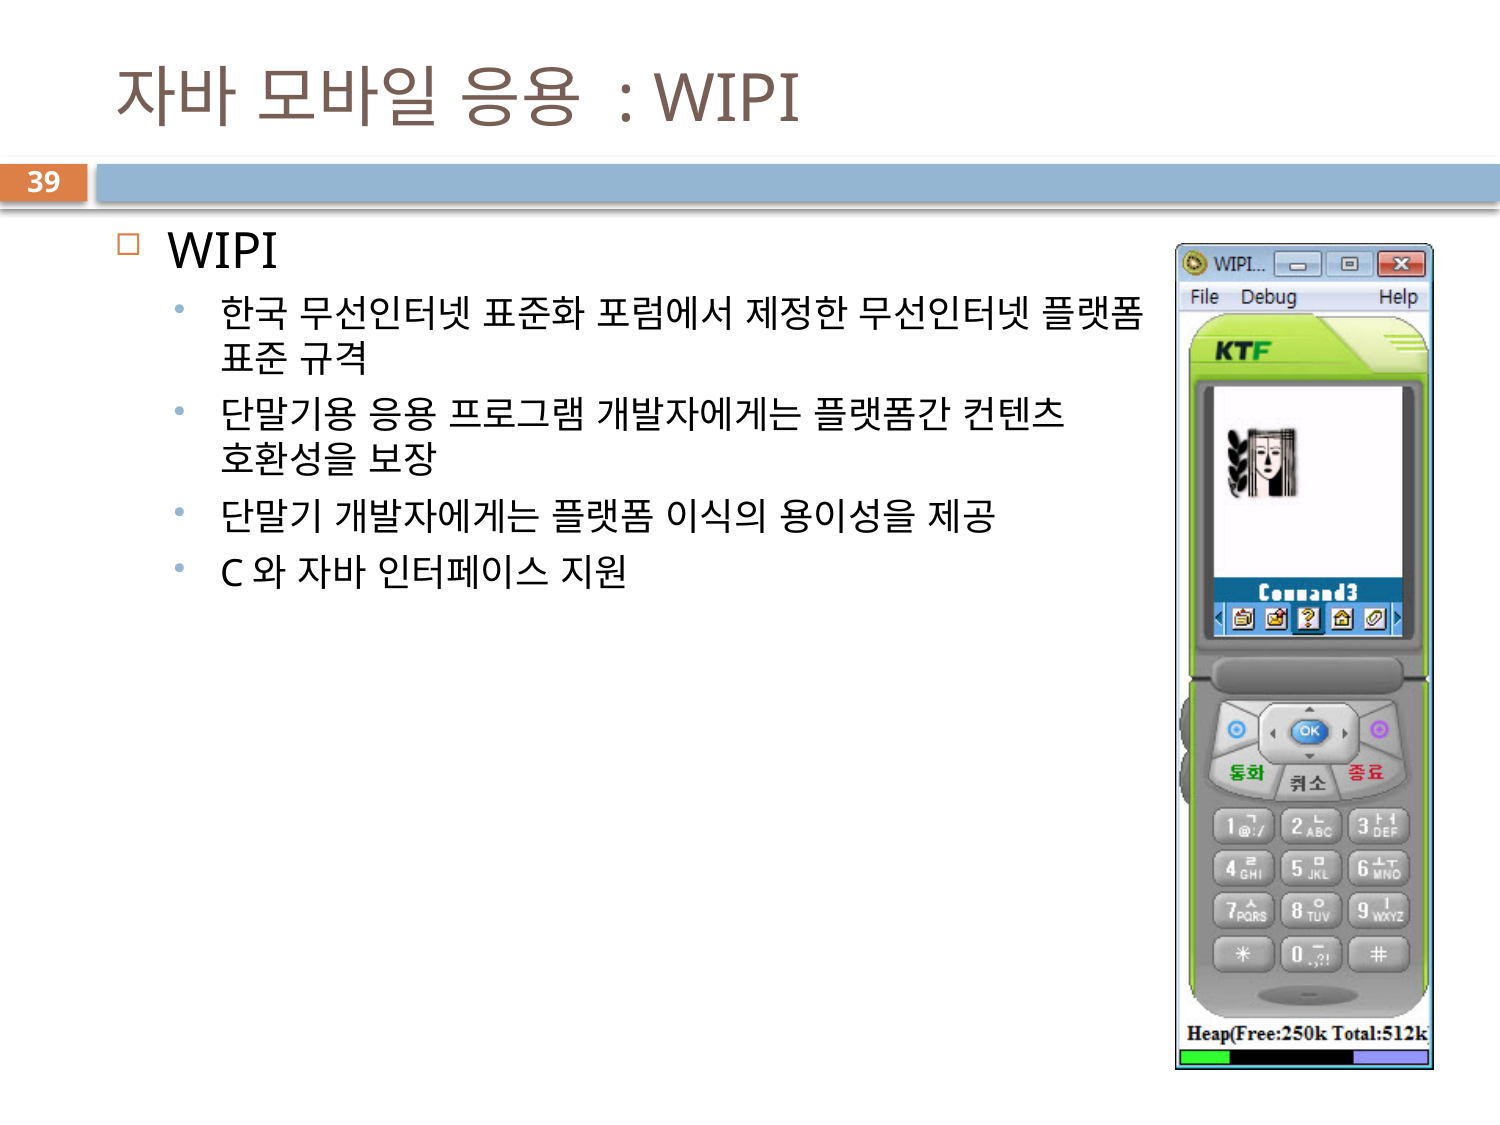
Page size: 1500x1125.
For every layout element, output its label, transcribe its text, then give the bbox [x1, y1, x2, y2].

list WIPI 한국 무선인터넷 표준화 포럼에서 제정한 무선인터넷 플랫폼 표준 규격 단말기용 응용 프로그램 개발자에게는 플랫폼간 컨텐츠 호환성을 보장 단말기 개발자에게는 플랫폼 이식의 용이성을 제공 C와 자바 인터페이스 지원 [100, 210, 1211, 1079]
slide_number 39 [0, 162, 88, 203]
picture [1174, 243, 1434, 1071]
title 자바 모바일 응용 : WIPI [100, 75, 1438, 153]
text_box [0, 0, 1500, 75]
